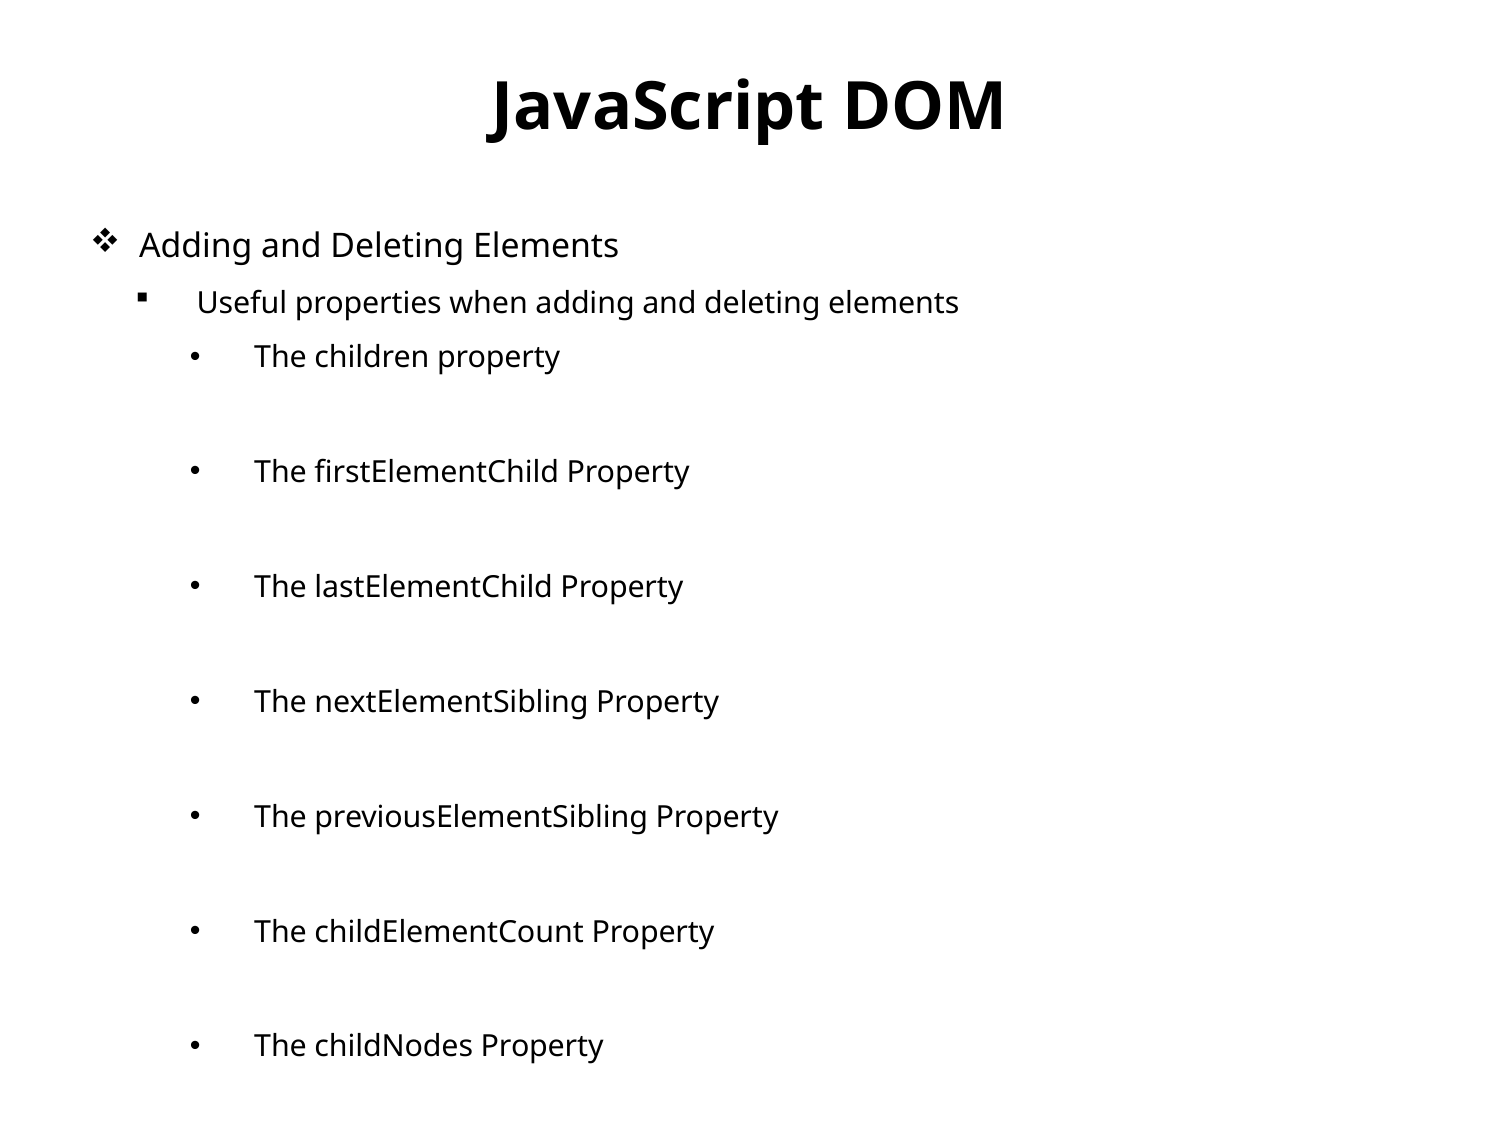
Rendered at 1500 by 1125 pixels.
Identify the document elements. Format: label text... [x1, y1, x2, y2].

list Adding and Deleting Elements Useful properties when adding and deleting elements The children property The firstElementChild Property The lastElementChild Property The nextElementSibling Property The previousElementSibling Property The childElementCount Property The childNodes Property [75, 196, 1425, 1071]
title JavaScript DOM [75, 45, 1425, 161]
